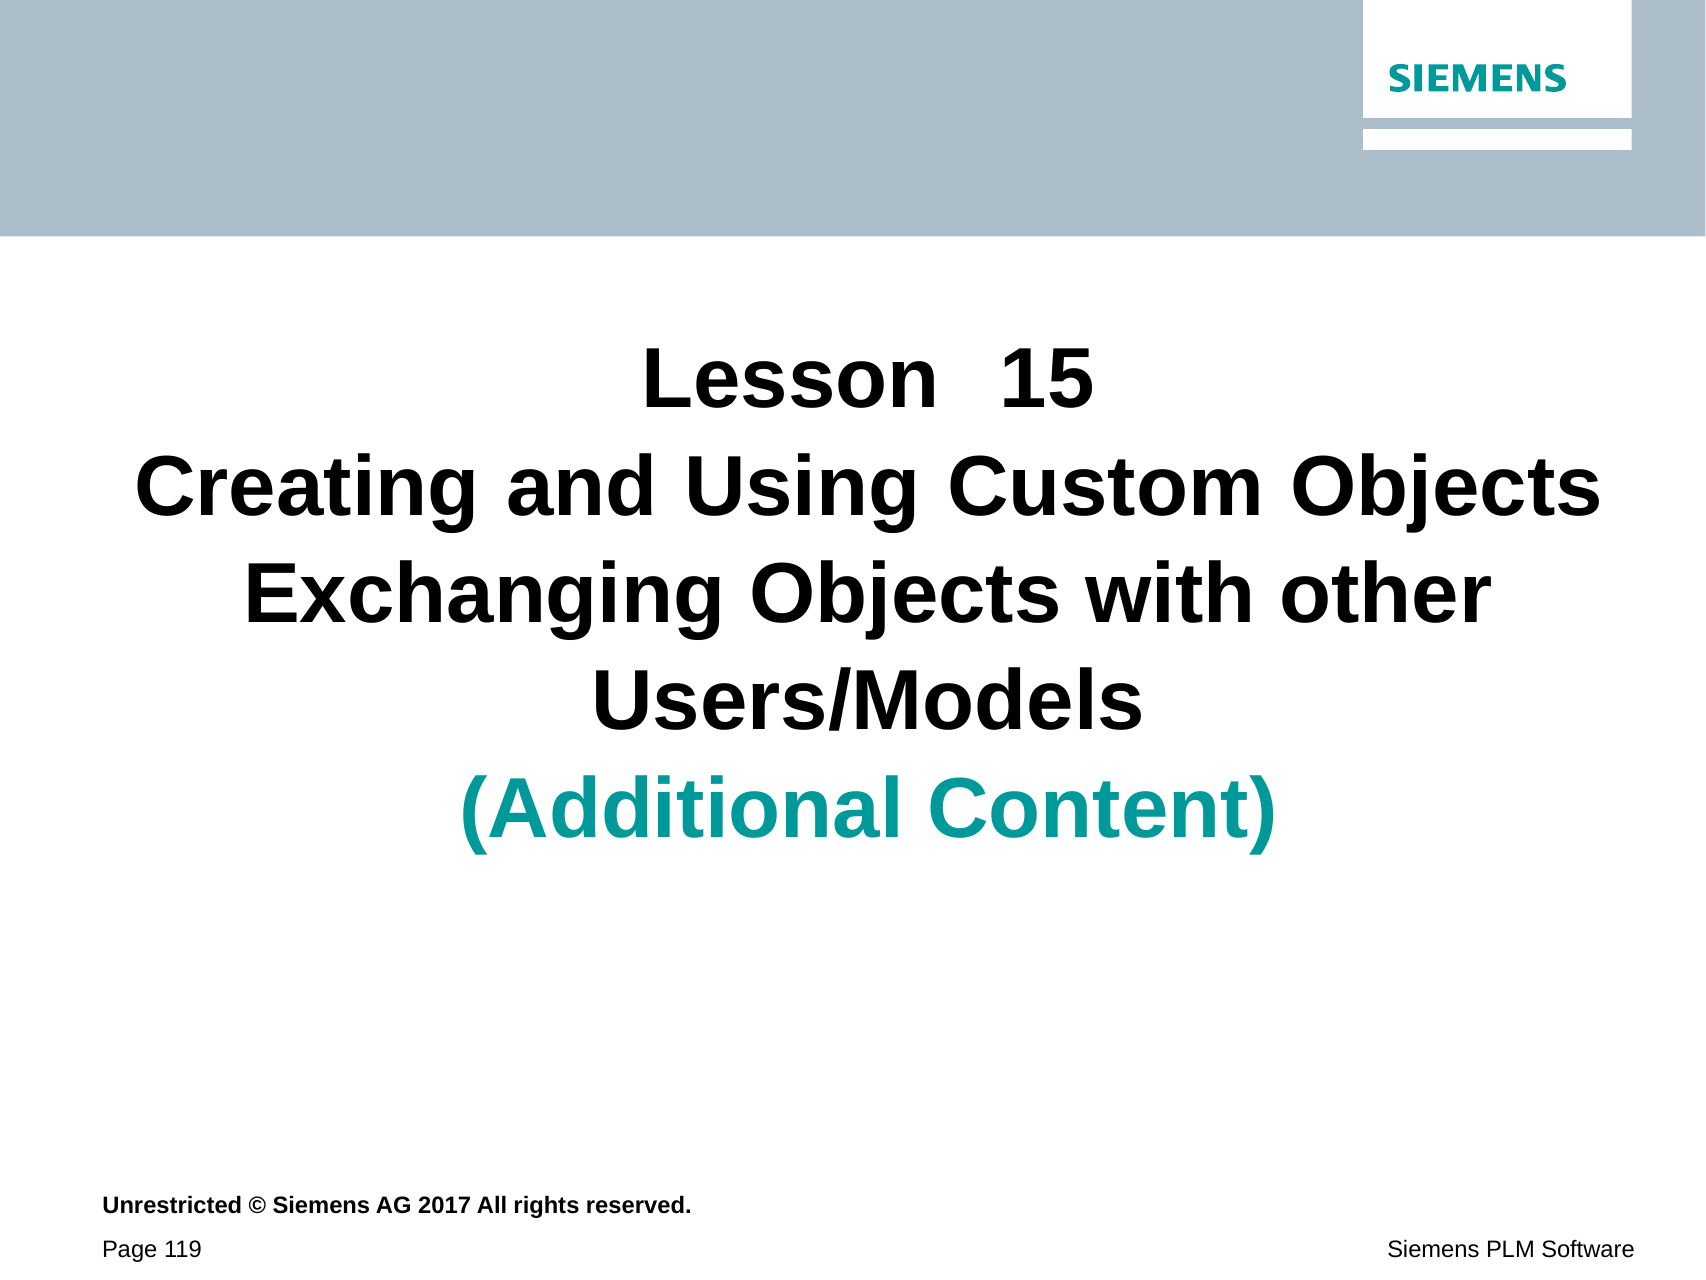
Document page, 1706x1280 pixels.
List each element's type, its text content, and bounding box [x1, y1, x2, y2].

text_box Lesson 15 Creating and Using Custom Objects Exchanging Objects with other Users/Models (Additional Content) [126, 322, 1611, 855]
